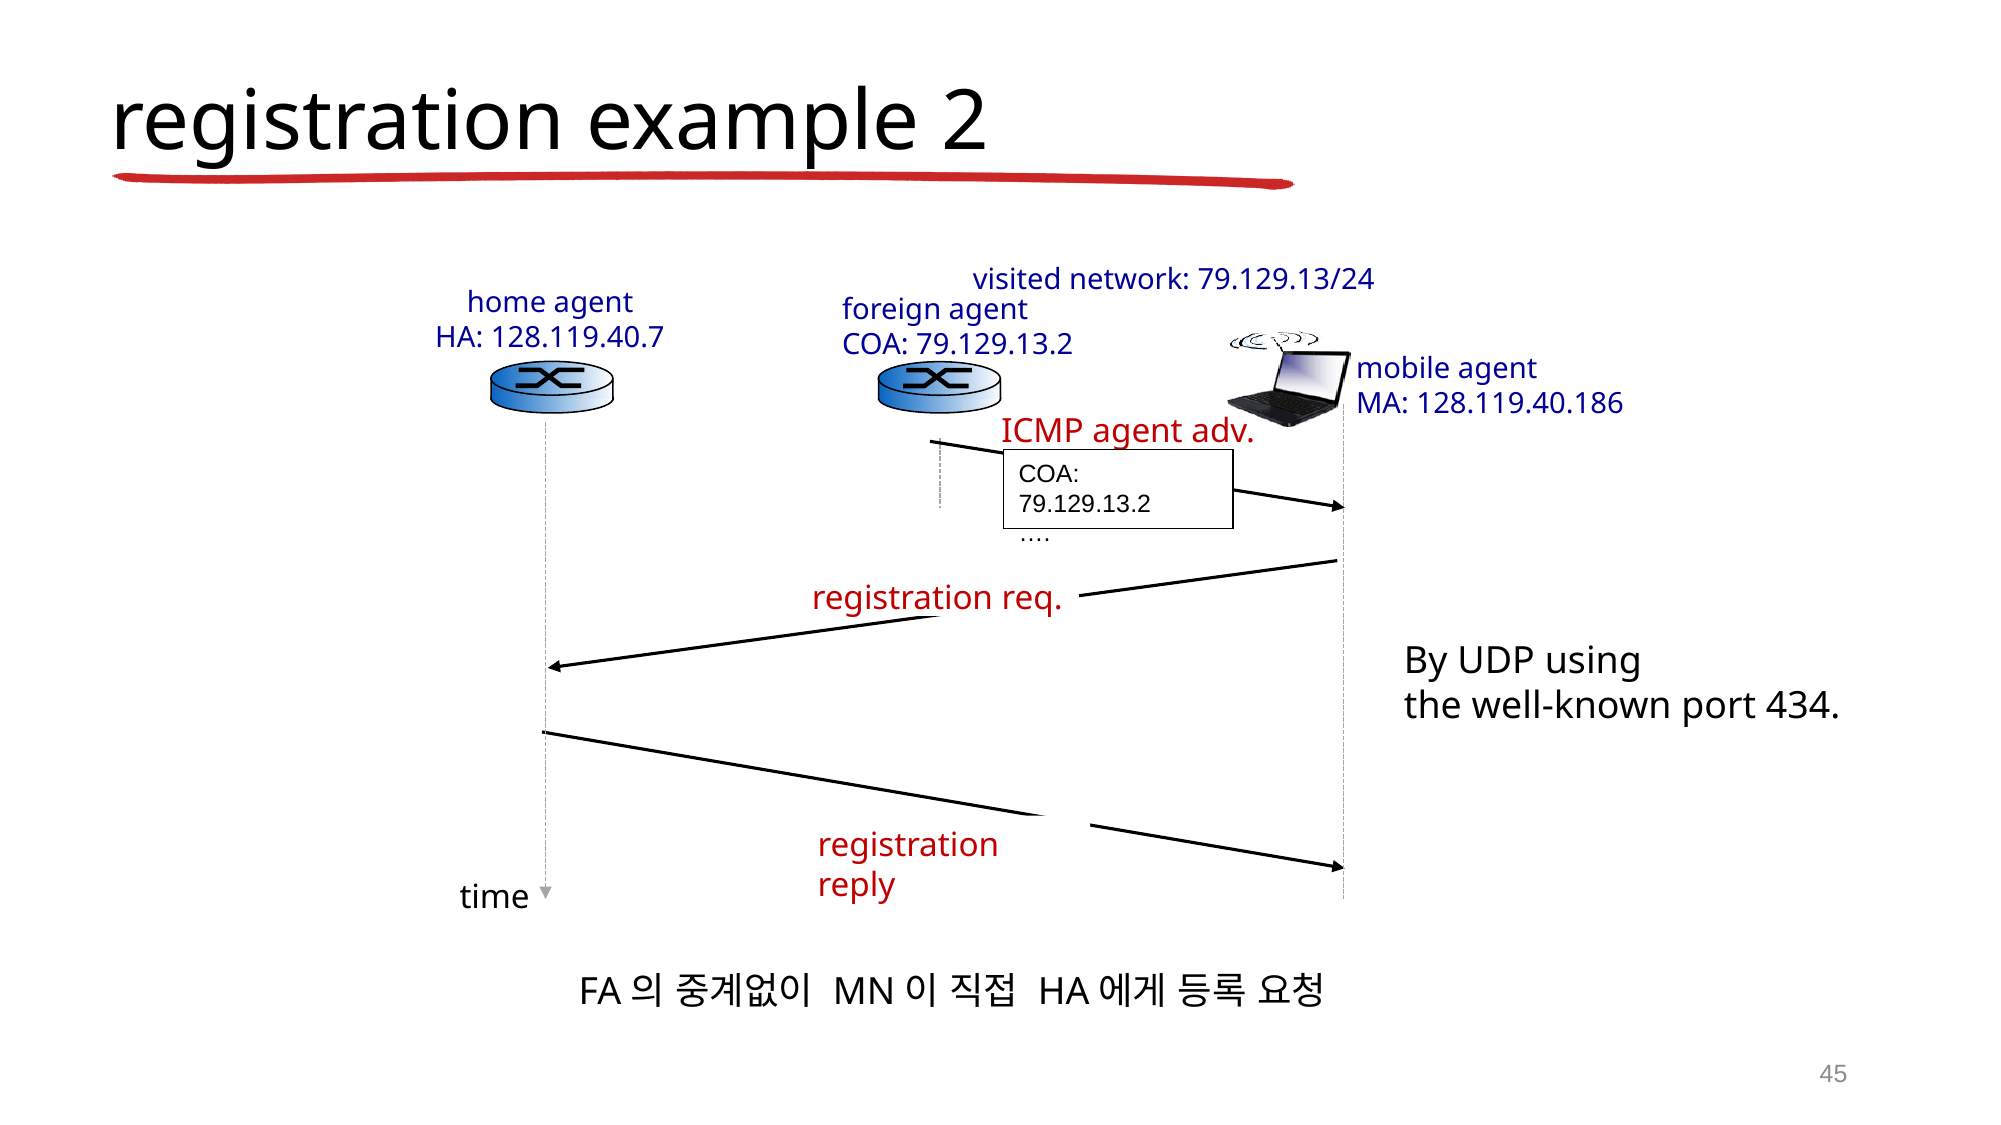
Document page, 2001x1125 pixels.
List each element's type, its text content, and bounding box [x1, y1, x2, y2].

text_box time [444, 868, 610, 925]
text_box foreign agent COA: 79.129.13.2 [827, 283, 1089, 413]
text_box registration reply [802, 815, 1091, 863]
slide_number 45 [1412, 1042, 1863, 1103]
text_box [547, 560, 1338, 668]
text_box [1227, 329, 1351, 427]
title registration example 2 [95, 45, 1371, 200]
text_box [490, 361, 614, 413]
text_box By UDP using the well-known port 434. [1389, 628, 1856, 734]
picture [107, 166, 1307, 195]
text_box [878, 361, 1002, 414]
text_box visited network: 79.129.13/24 [958, 253, 1390, 303]
text_box mobile agent MA: 128.119.40.186 [1351, 342, 1639, 427]
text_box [929, 401, 1345, 529]
text_box [1091, 825, 1343, 873]
text_box FA의 중계없이 MN이 직접 HA에게 등록 요청 [563, 959, 1342, 1020]
text_box home agent HA: 128.119.40.7 [420, 275, 680, 361]
